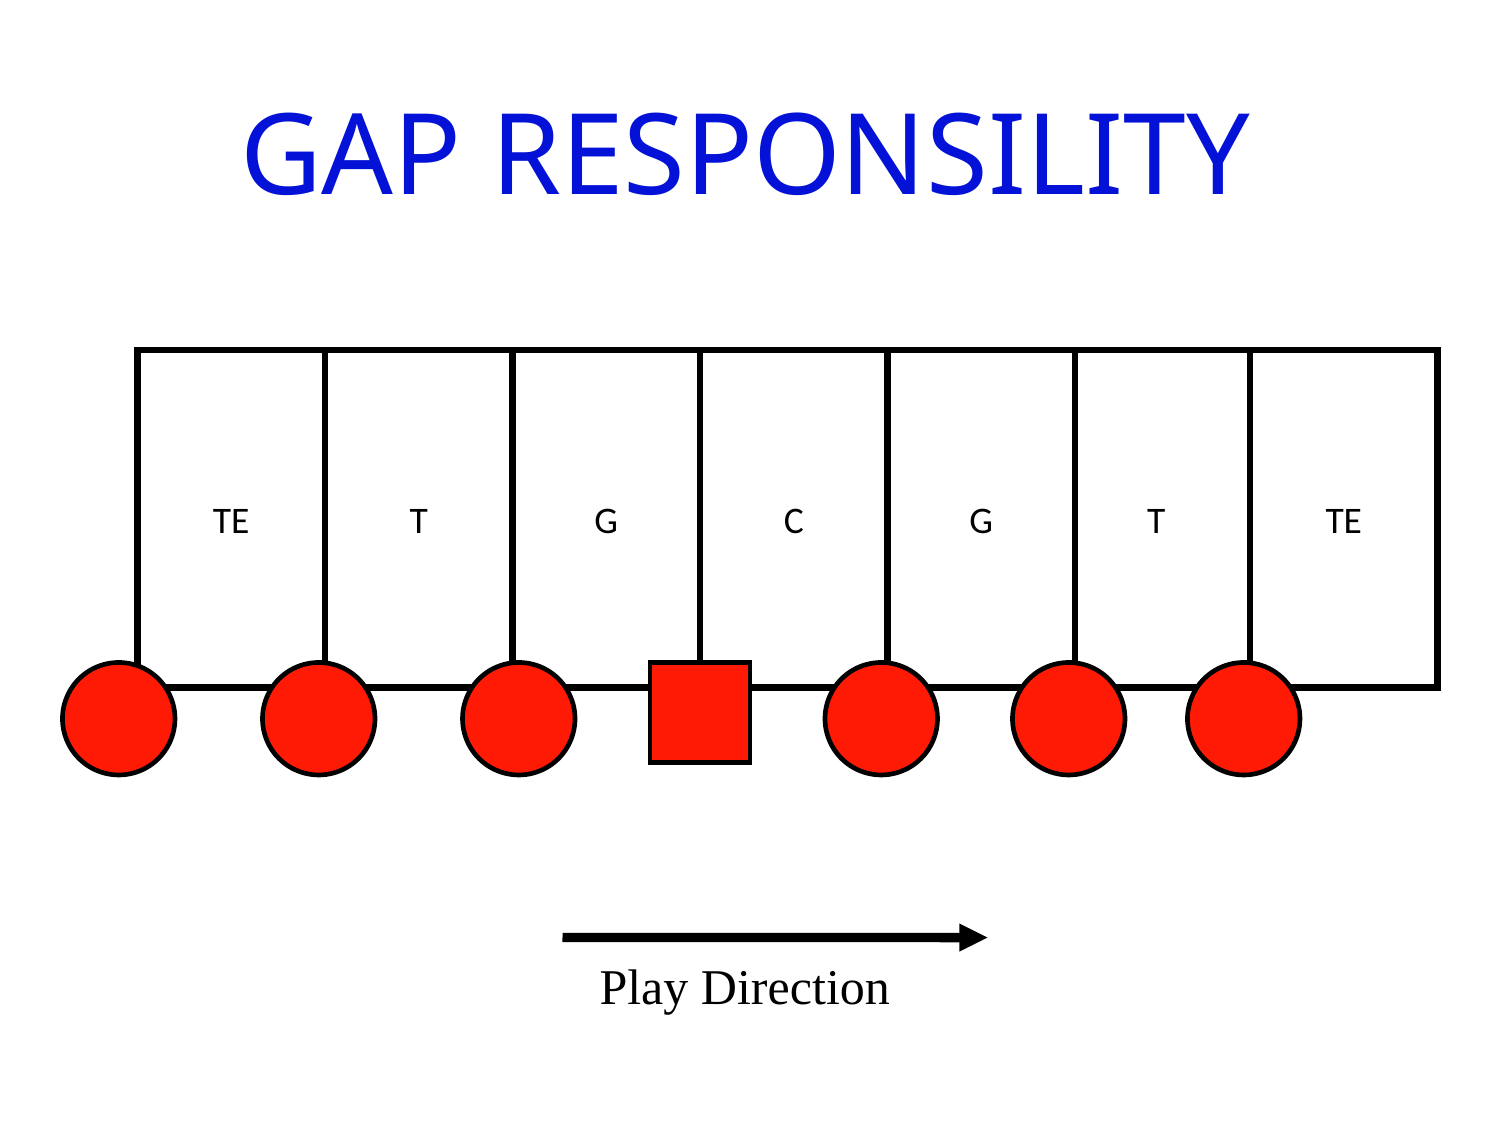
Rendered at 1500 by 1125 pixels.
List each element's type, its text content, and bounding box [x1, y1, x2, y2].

text_box TE [137, 350, 325, 660]
text_box T [1075, 350, 1250, 660]
text_box G [888, 350, 1075, 660]
text_box C [700, 350, 888, 660]
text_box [562, 937, 988, 1023]
text_box GAP RESPONSILITY [225, 74, 1266, 225]
text_box G [513, 350, 700, 660]
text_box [62, 662, 1301, 776]
text_box TE [1250, 350, 1438, 688]
text_box T [325, 350, 513, 660]
